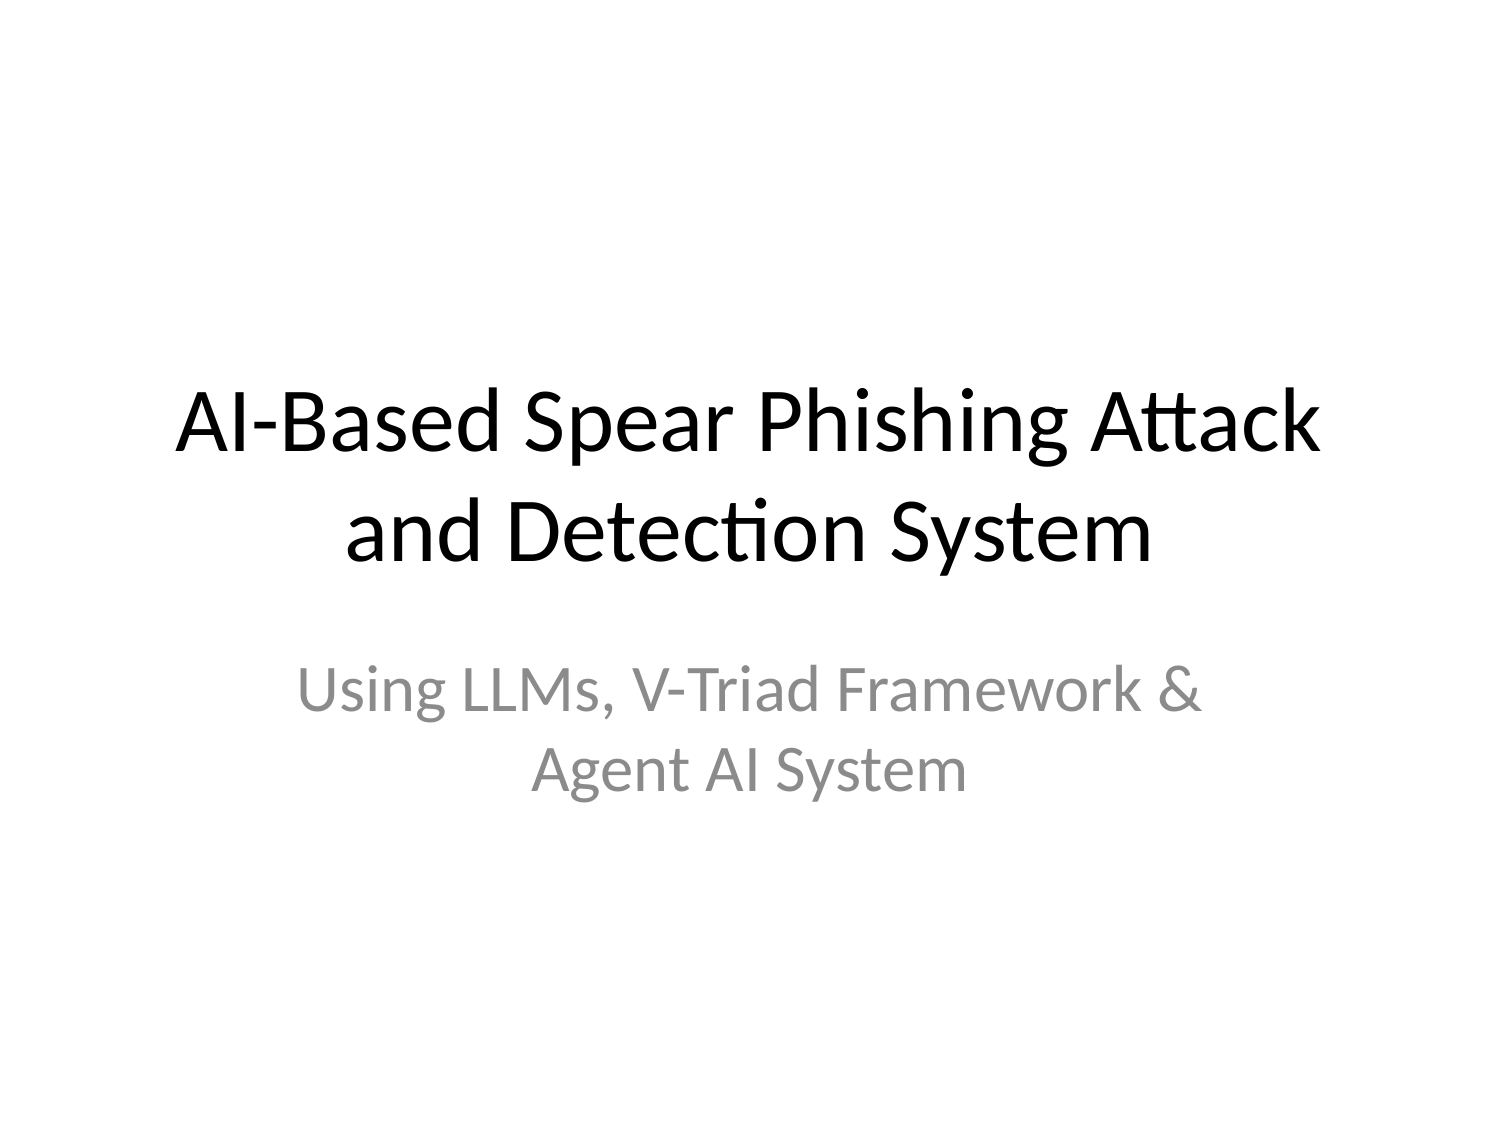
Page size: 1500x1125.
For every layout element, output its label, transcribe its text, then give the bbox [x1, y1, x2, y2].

title AI-Based Spear Phishing Attack and Detection System [112, 349, 1388, 591]
subtitle Using LLMs, V-Triad Framework & Agent AI System [225, 637, 1275, 925]
